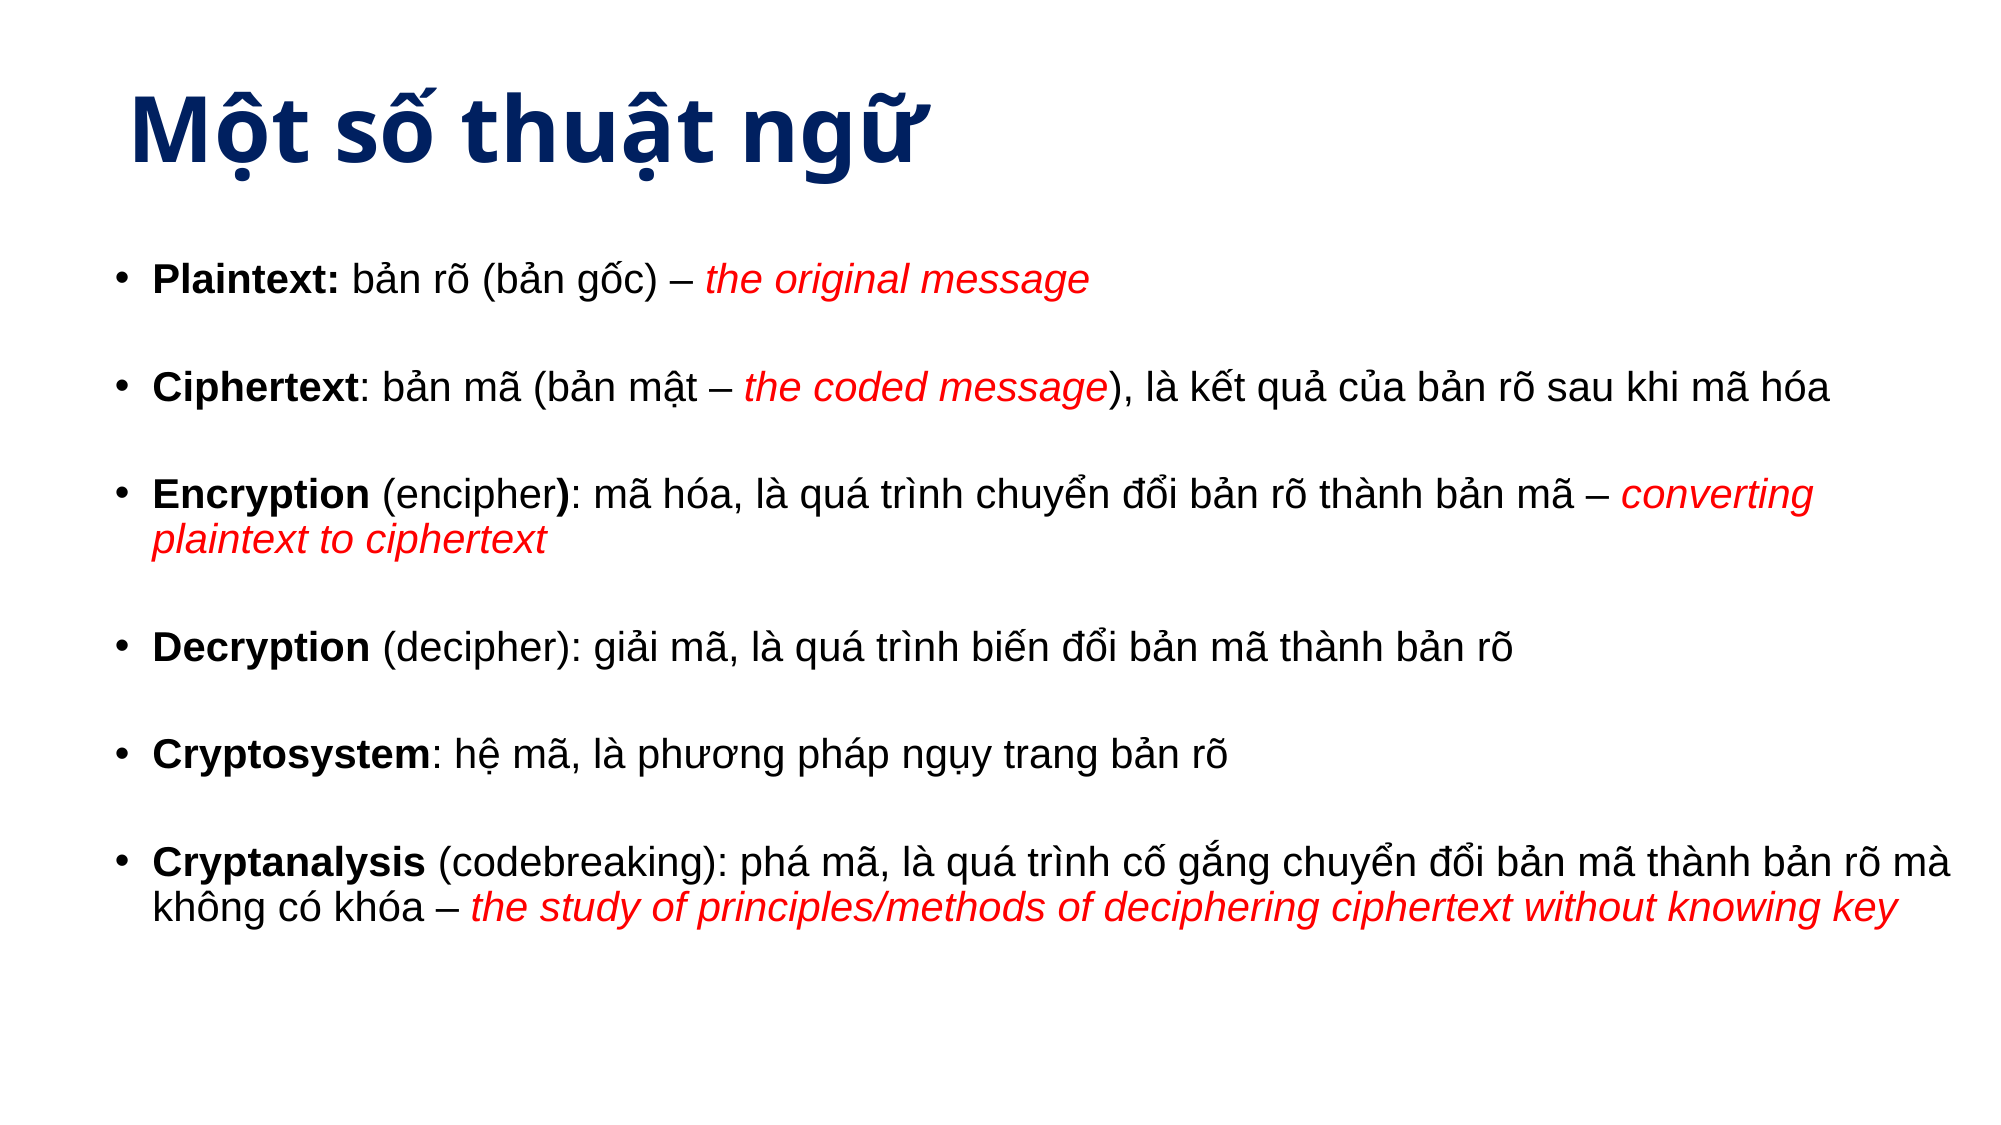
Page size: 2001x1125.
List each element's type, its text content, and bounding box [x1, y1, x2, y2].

list Plaintext: bản rõ (bản gốc) – the original message Ciphertext: bản mã (bản mật – the coded message), là kết quả của bản rõ sau khi mã hóa Encryption (encipher): mã hóa, là quá trình chuyển đổi bản rõ thành bản mã – converting plaintext to ciphertext Decryption (decipher): giải mã, là quá trình biến đổi bản mã thành bản rõ Cryptosystem: hệ mã, là phương pháp ngụy trang bản rõ Cryptanalysis (codebreaking): phá mã, là quá trình cố gắng chuyển đổi bản mã thành bản rõ mà không có khóa – the study of principles/methods of deciphering ciphertext without knowing key [99, 249, 1967, 1063]
title Một số thuật ngữ [112, 24, 1838, 242]
